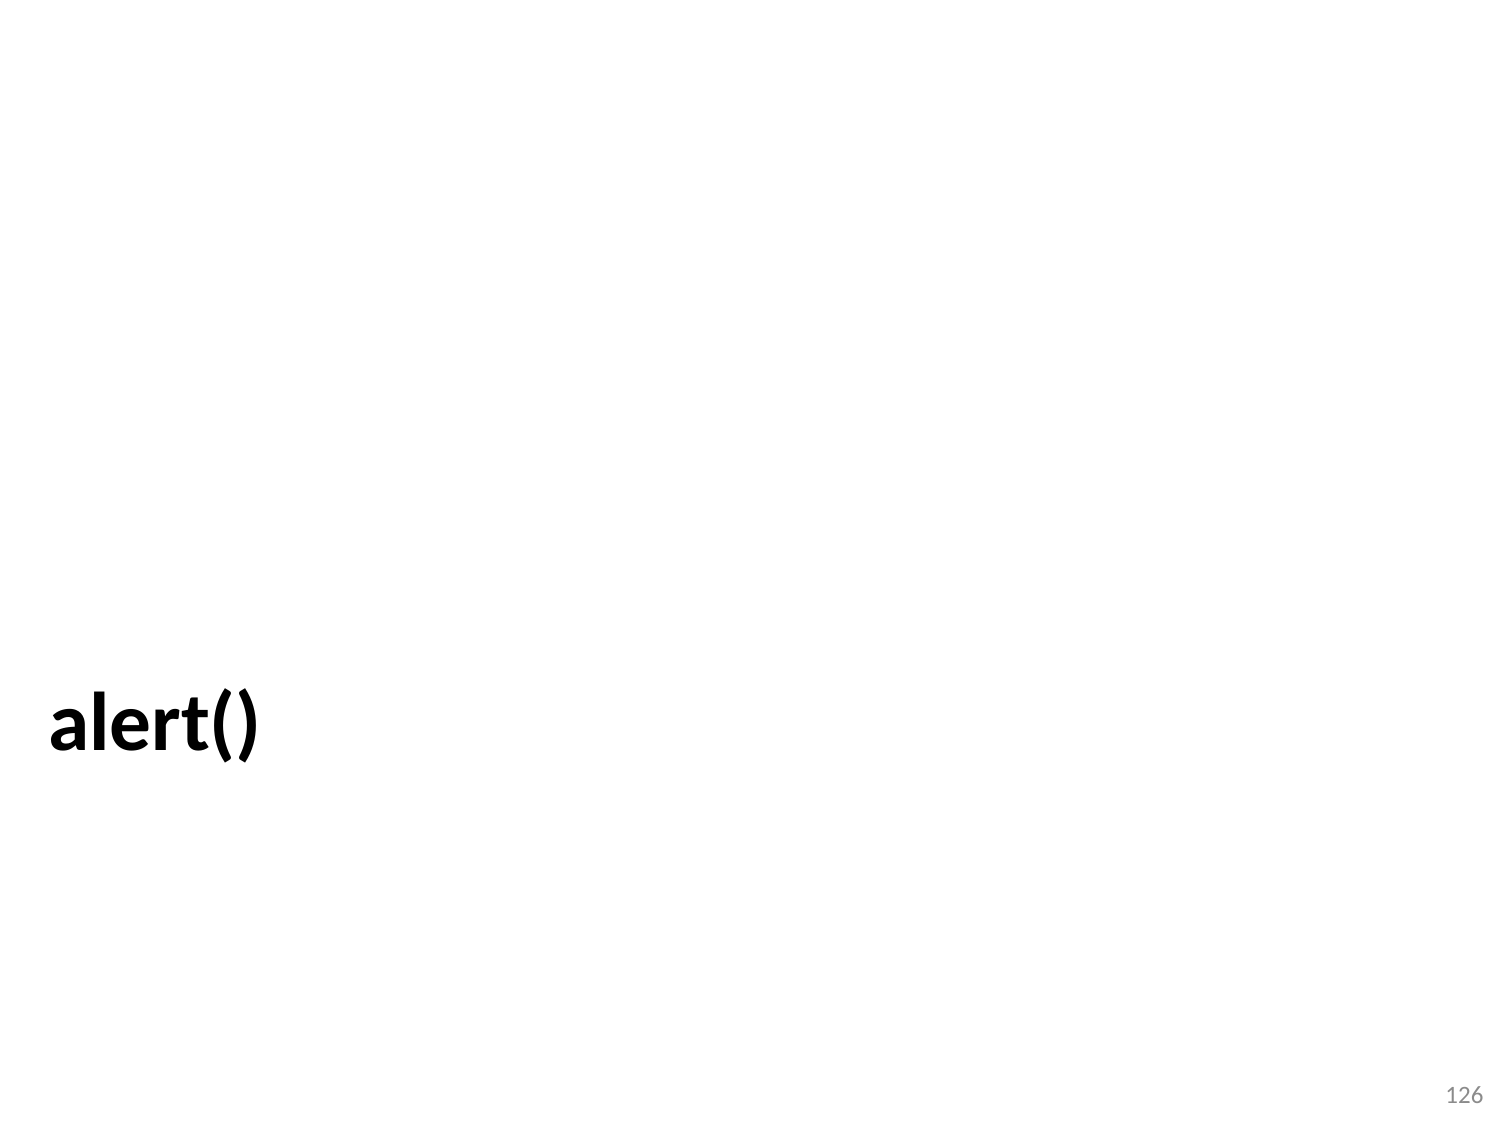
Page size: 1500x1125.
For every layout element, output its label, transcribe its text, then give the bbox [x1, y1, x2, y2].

title alert() [33, 664, 1467, 776]
slide_number 126 [1161, 1063, 1499, 1124]
